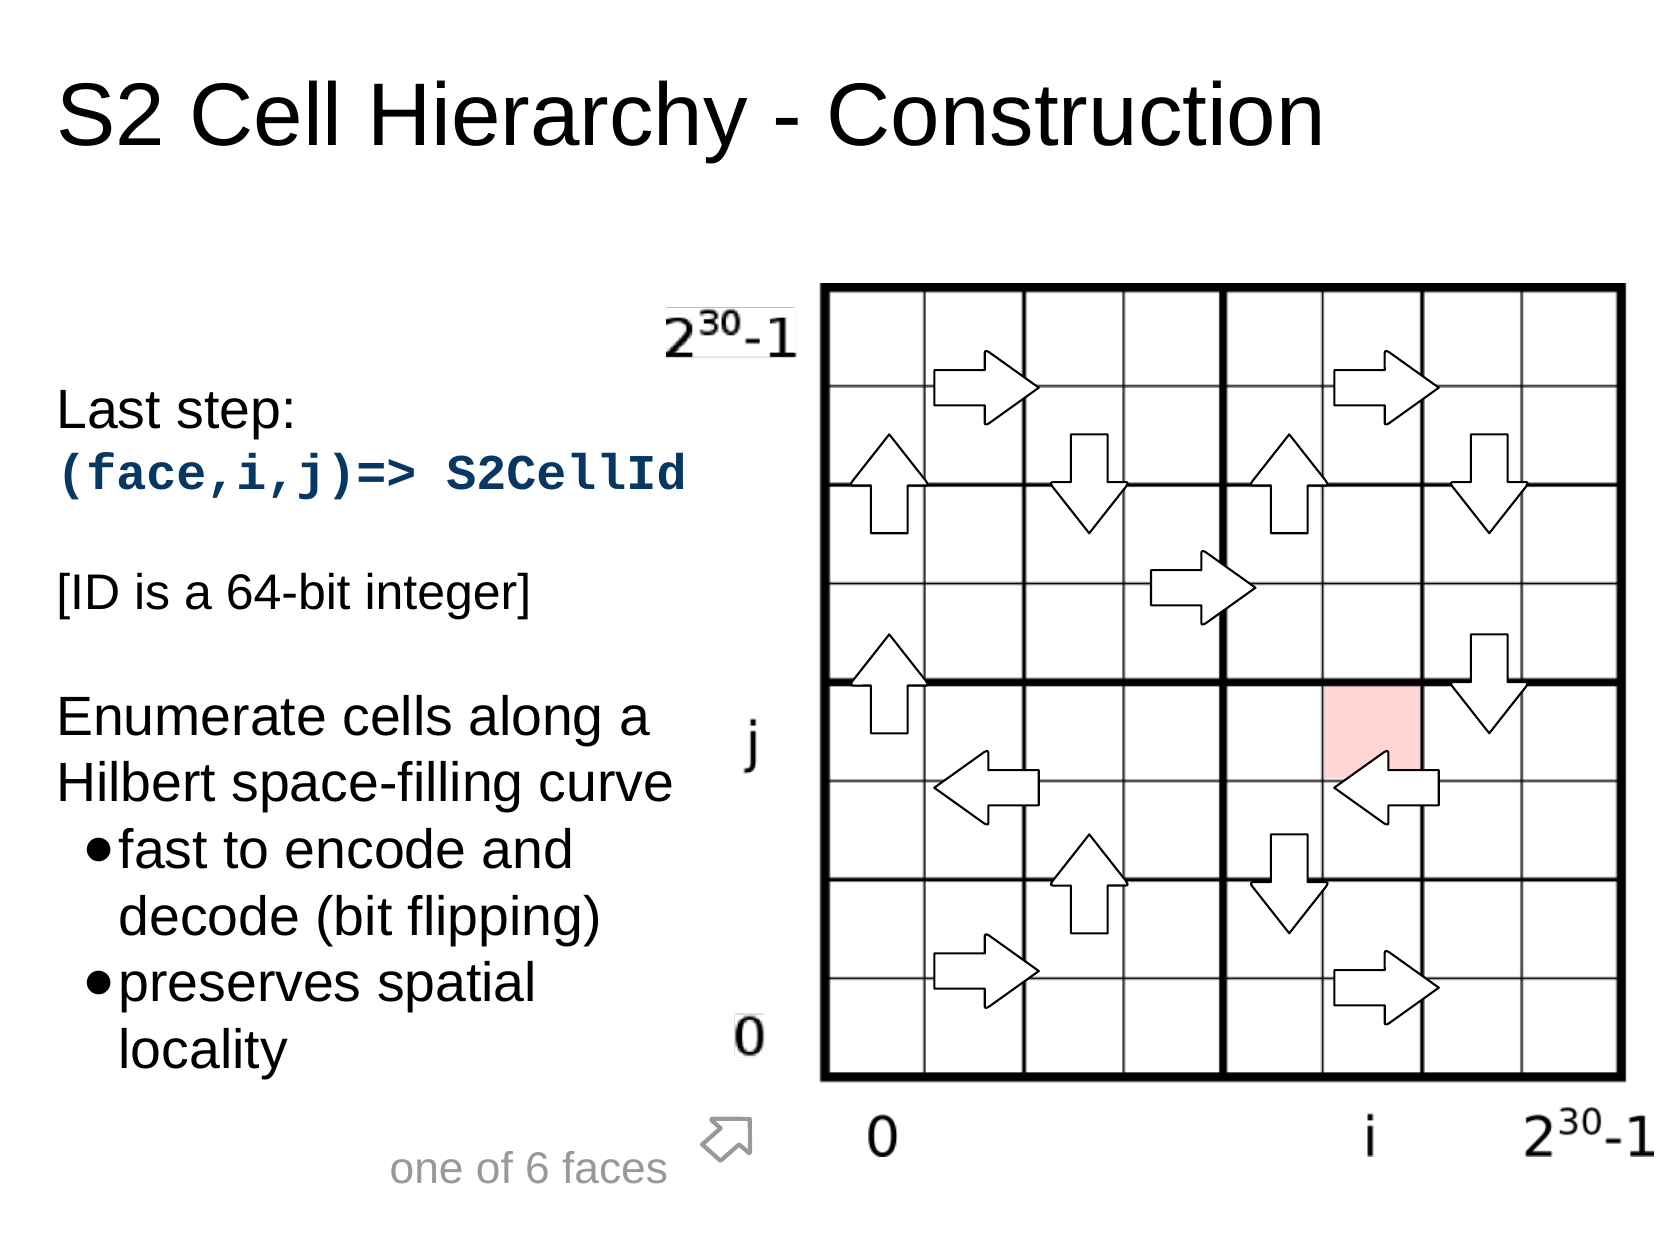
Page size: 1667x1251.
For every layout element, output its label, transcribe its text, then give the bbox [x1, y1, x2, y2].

list Last step: (face,i,j)=> S2CellId [ID is a 64-bit integer] Enumerate cells along a Hilbert space-filling curve fast to encode and decode (bit flipping) preserves spatial locality [50, 300, 661, 1121]
picture [666, 283, 1654, 1157]
title S2 Cell Hierarchy - Construction [50, 50, 1630, 213]
text_box one of 6 faces [383, 1133, 705, 1205]
